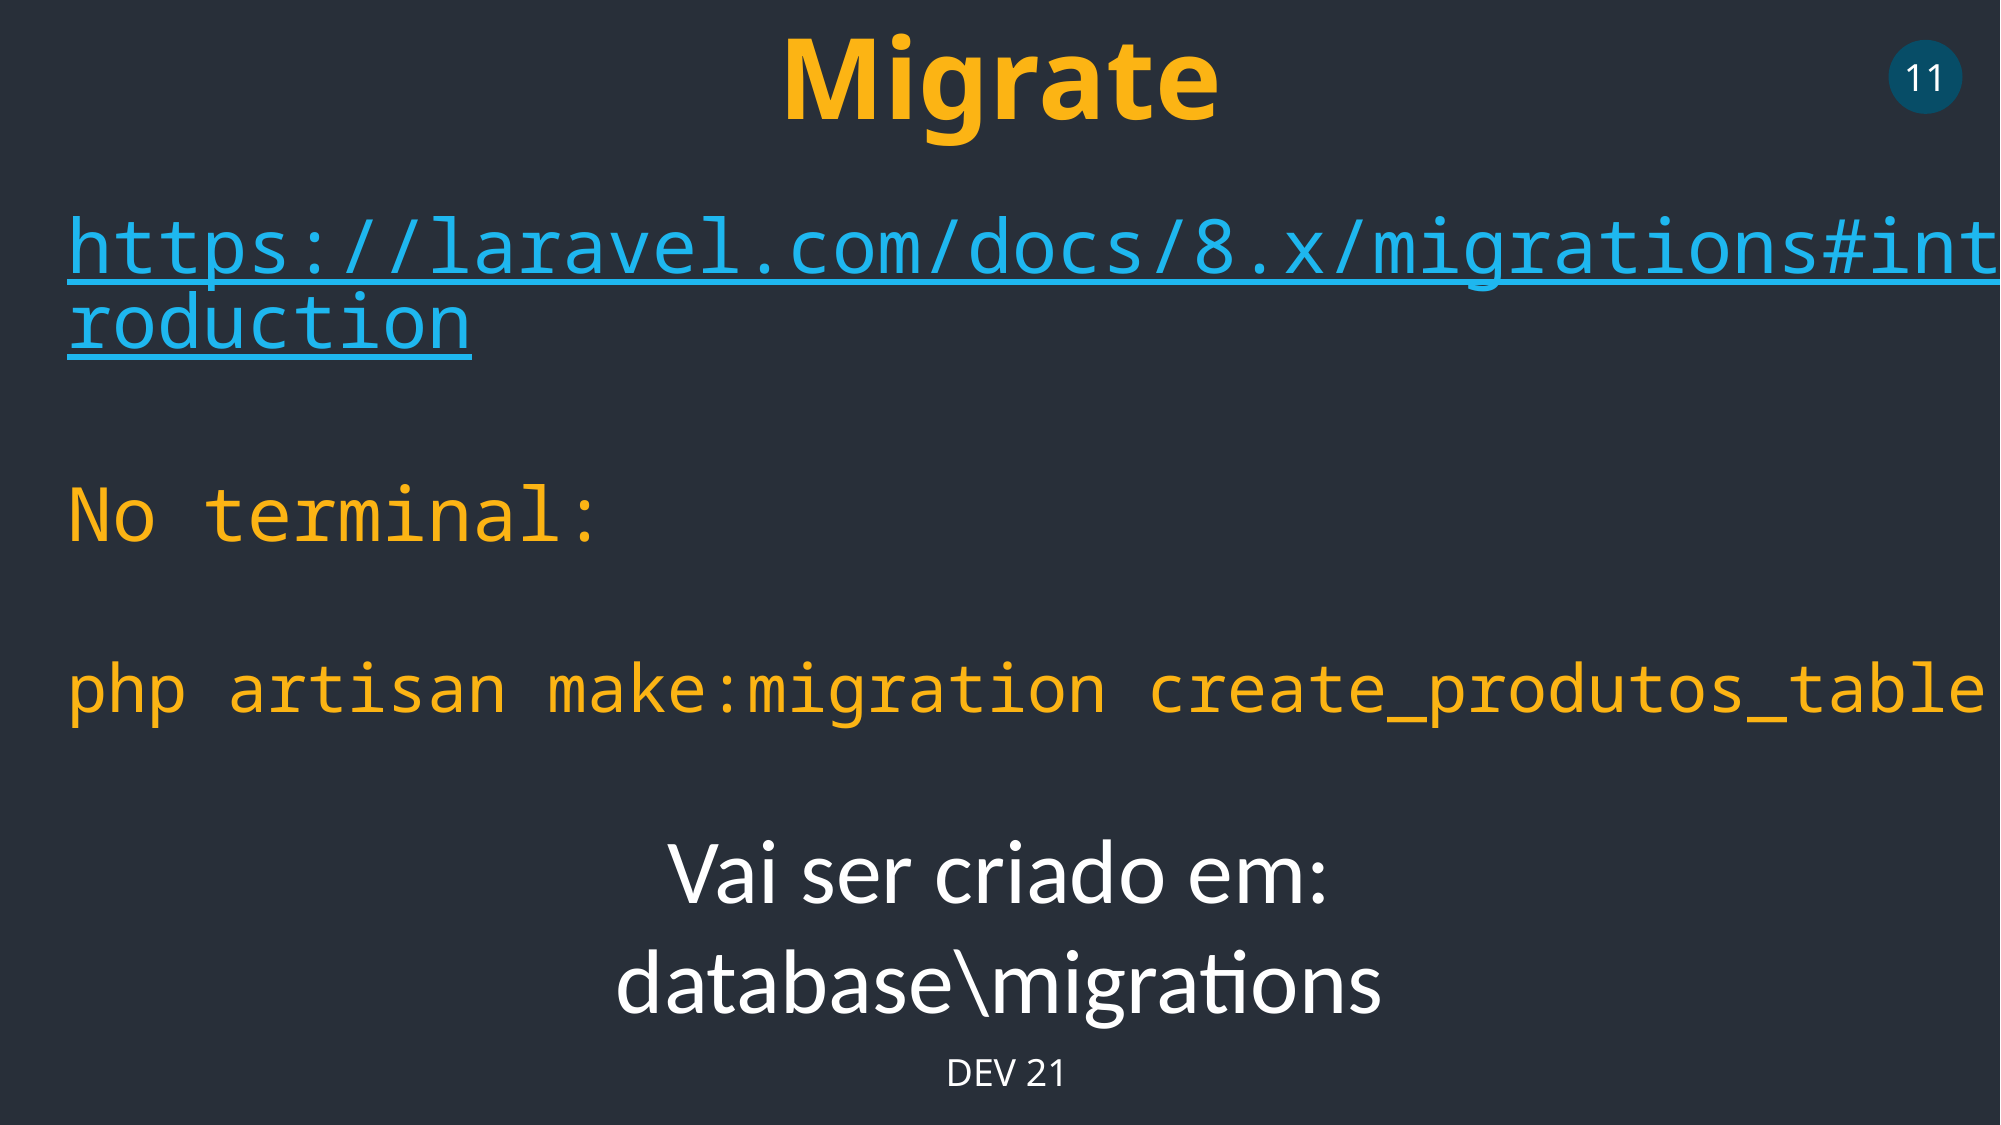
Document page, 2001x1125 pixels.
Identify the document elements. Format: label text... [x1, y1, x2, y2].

text_box DEV 21 [74, 1041, 1940, 1102]
text_box 11 [1887, 38, 1964, 115]
text_box Migrate [0, 0, 2000, 150]
text_box Vai ser criado em: database\migrations [486, 804, 1513, 1039]
text_box https://laravel.com/docs/8.x/migrations#introduction No terminal: php artisan make:migration create_produtos_table [52, 191, 2000, 659]
